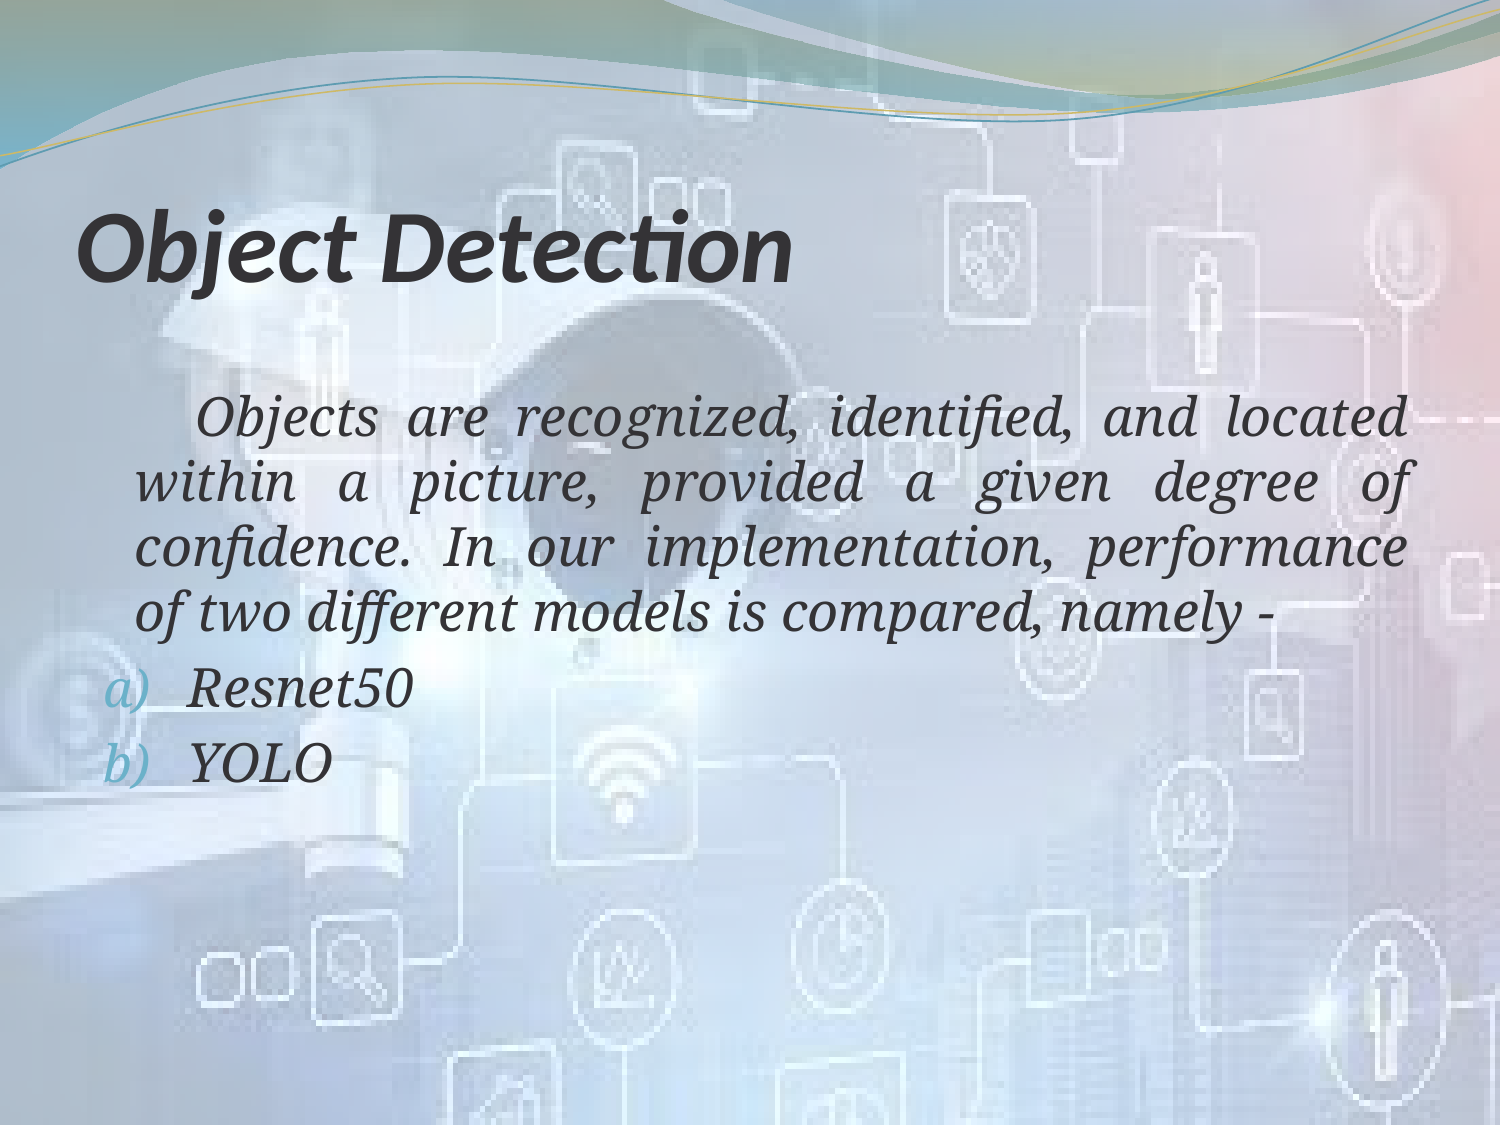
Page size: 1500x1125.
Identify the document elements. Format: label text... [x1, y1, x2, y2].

title Object Detection [75, 115, 1425, 303]
list Objects are recognized, identified, and located within a picture, provided a given degree of confidence. In our implementation, performance of two different models is compared, namely - Resnet50 YOLO [75, 375, 1425, 1100]
